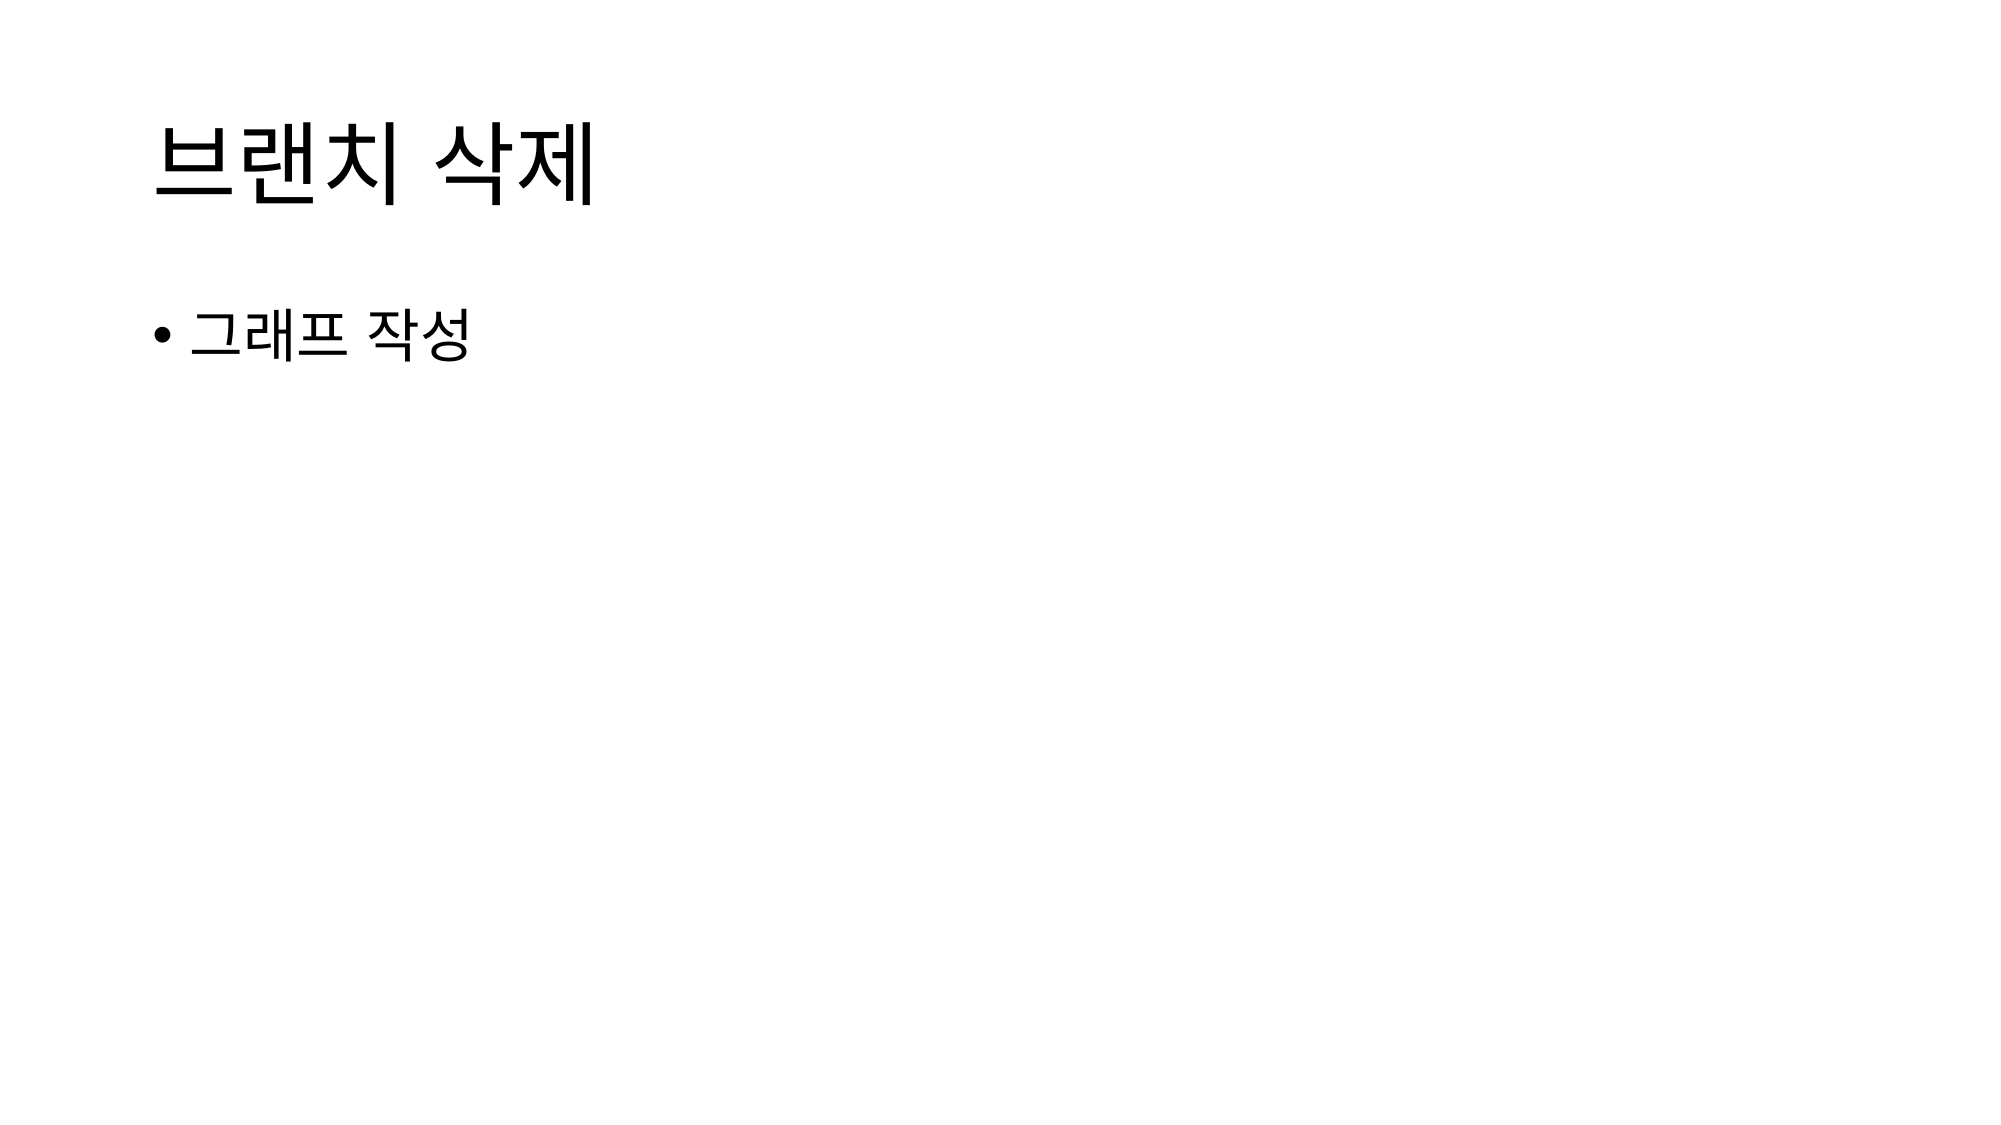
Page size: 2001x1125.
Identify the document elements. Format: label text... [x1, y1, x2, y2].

list 그래프 작성 [137, 299, 1863, 1014]
title 브랜치 삭제 [137, 59, 1863, 278]
